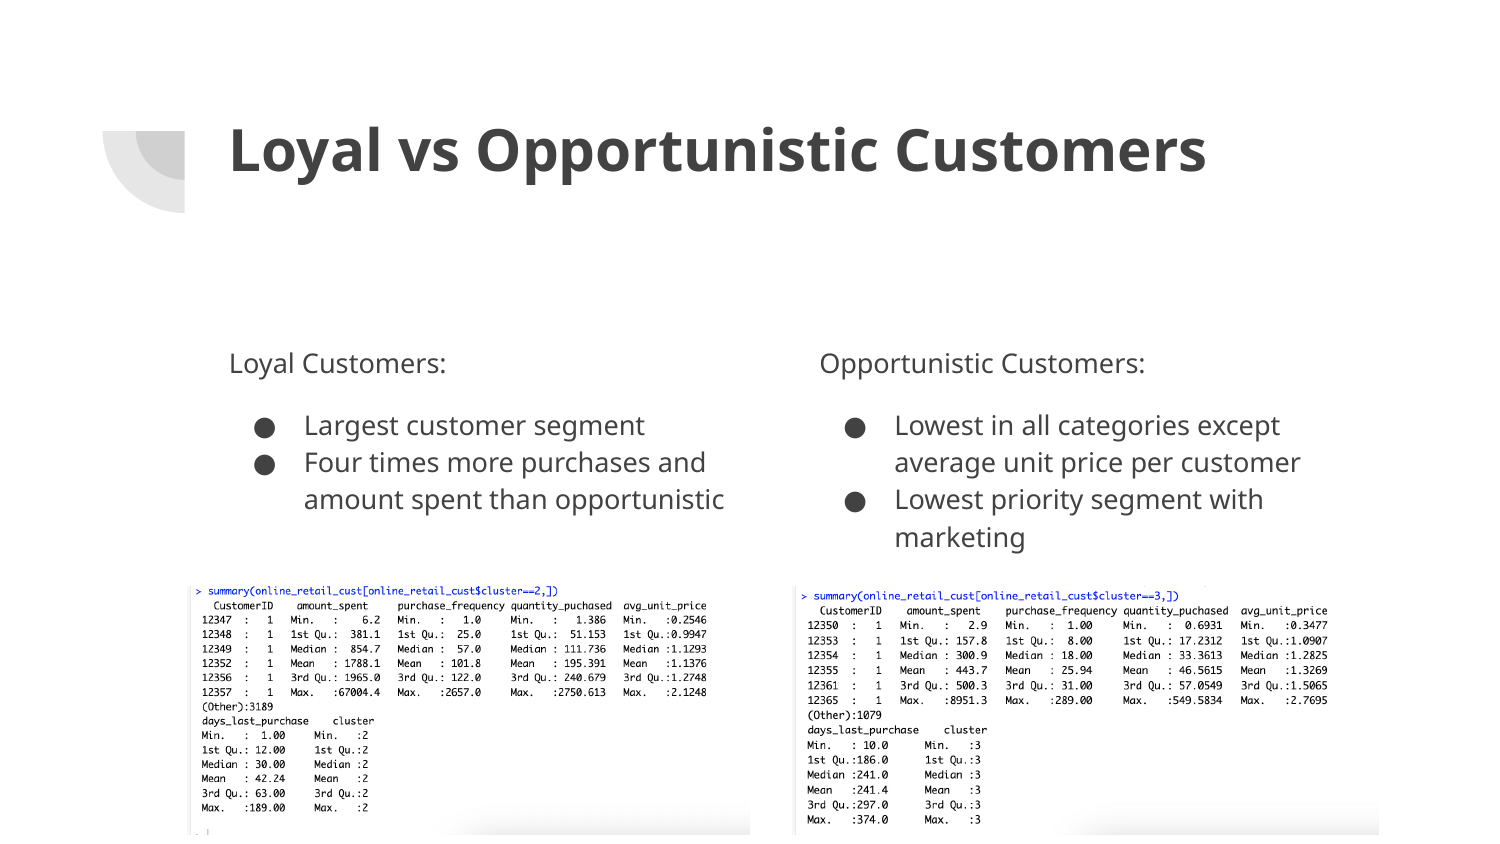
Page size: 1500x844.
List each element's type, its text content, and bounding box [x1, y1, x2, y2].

picture [186, 585, 751, 835]
list Opportunistic Customers: Lowest in all categories except average unit price per customer Lowest priority segment with marketing [804, 326, 1368, 584]
title Loyal vs Opportunistic Customers [213, 98, 1368, 263]
picture [792, 585, 1379, 835]
list Loyal Customers: Largest customer segment Four times more purchases and amount spent than opportunistic [213, 326, 777, 744]
